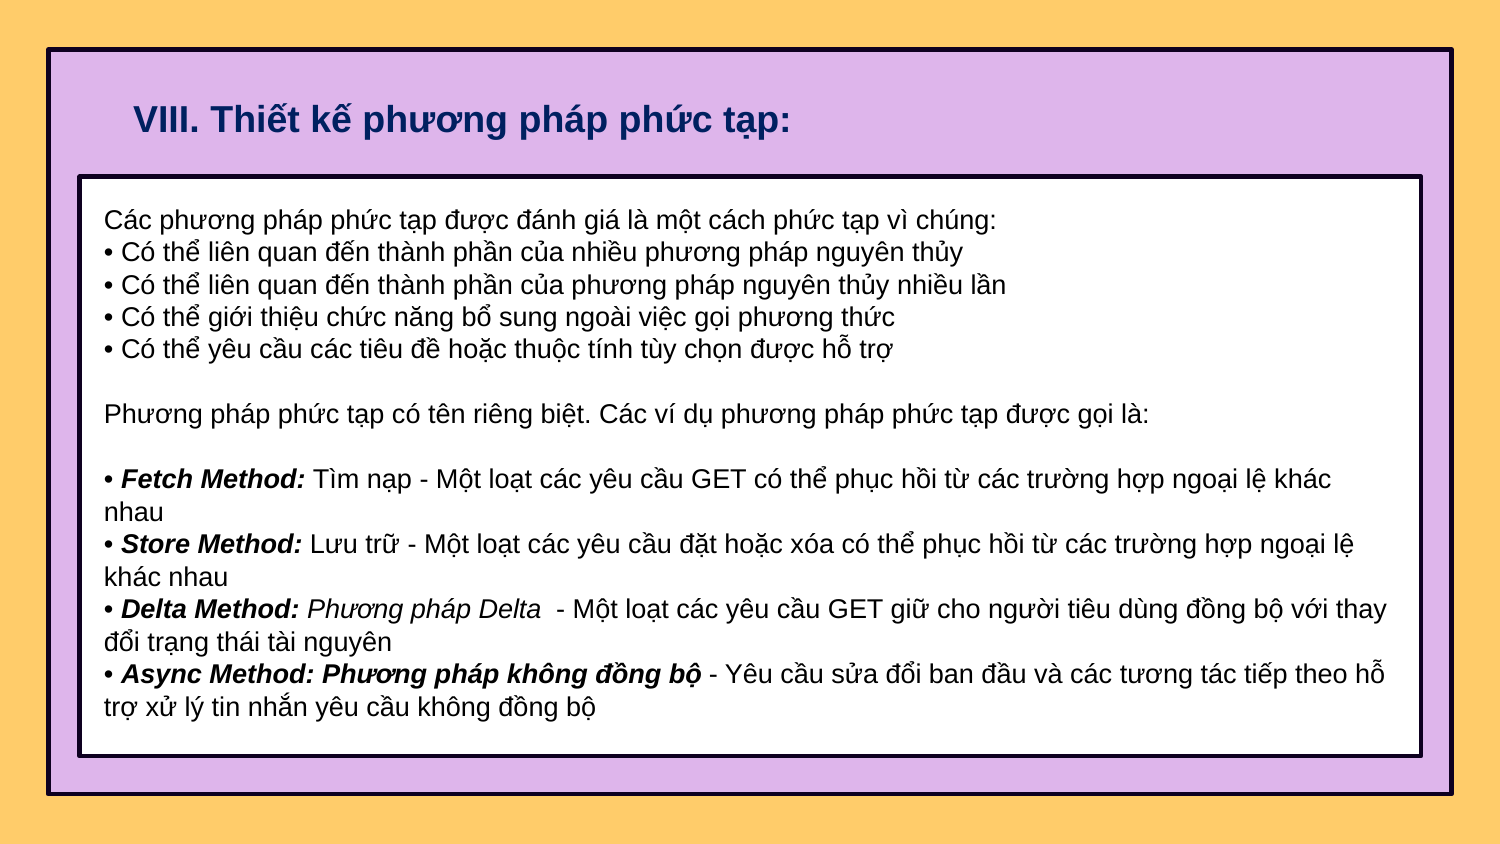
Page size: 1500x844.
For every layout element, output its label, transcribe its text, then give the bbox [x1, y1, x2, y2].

text_box Các phương pháp phức tạp được đánh giá là một cách phức tạp vì chúng: • Có thể liên quan đến thành phần của nhiều phương pháp nguyên thủy • Có thể liên quan đến thành phần của phương pháp nguyên thủy nhiều lần • Có thể giới thiệu chức năng bổ sung ngoài việc gọi phương thức • Có thể yêu cầu các tiêu đề hoặc thuộc tính tùy chọn được hỗ trợ Phương pháp phức tạp có tên riêng biệt. Các ví dụ phương pháp phức tạp được gọi là: • Fetch Method: Tìm nạp - Một loạt các yêu cầu GET có thể phục hồi từ các trường hợp ngoại lệ khác nhau • Store Method: Lưu trữ - Một loạt các yêu cầu đặt hoặc xóa có thể phục hồi từ các trường hợp ngoại lệ khác nhau • Delta Method: Phương pháp Delta - Một loạt các yêu cầu GET giữ cho người tiêu dùng đồng bộ với thay đổi trạng thái tài nguyên • Async Method: Phương pháp không đồng bộ - Yêu cầu sửa đổi ban đầu và các tương tác tiếp theo hỗ trợ xử lý tin nhắn yêu cầu không đồng bộ [89, 194, 1411, 794]
title VIII. Thiết kế phương pháp phức tạp: [118, 72, 1382, 145]
